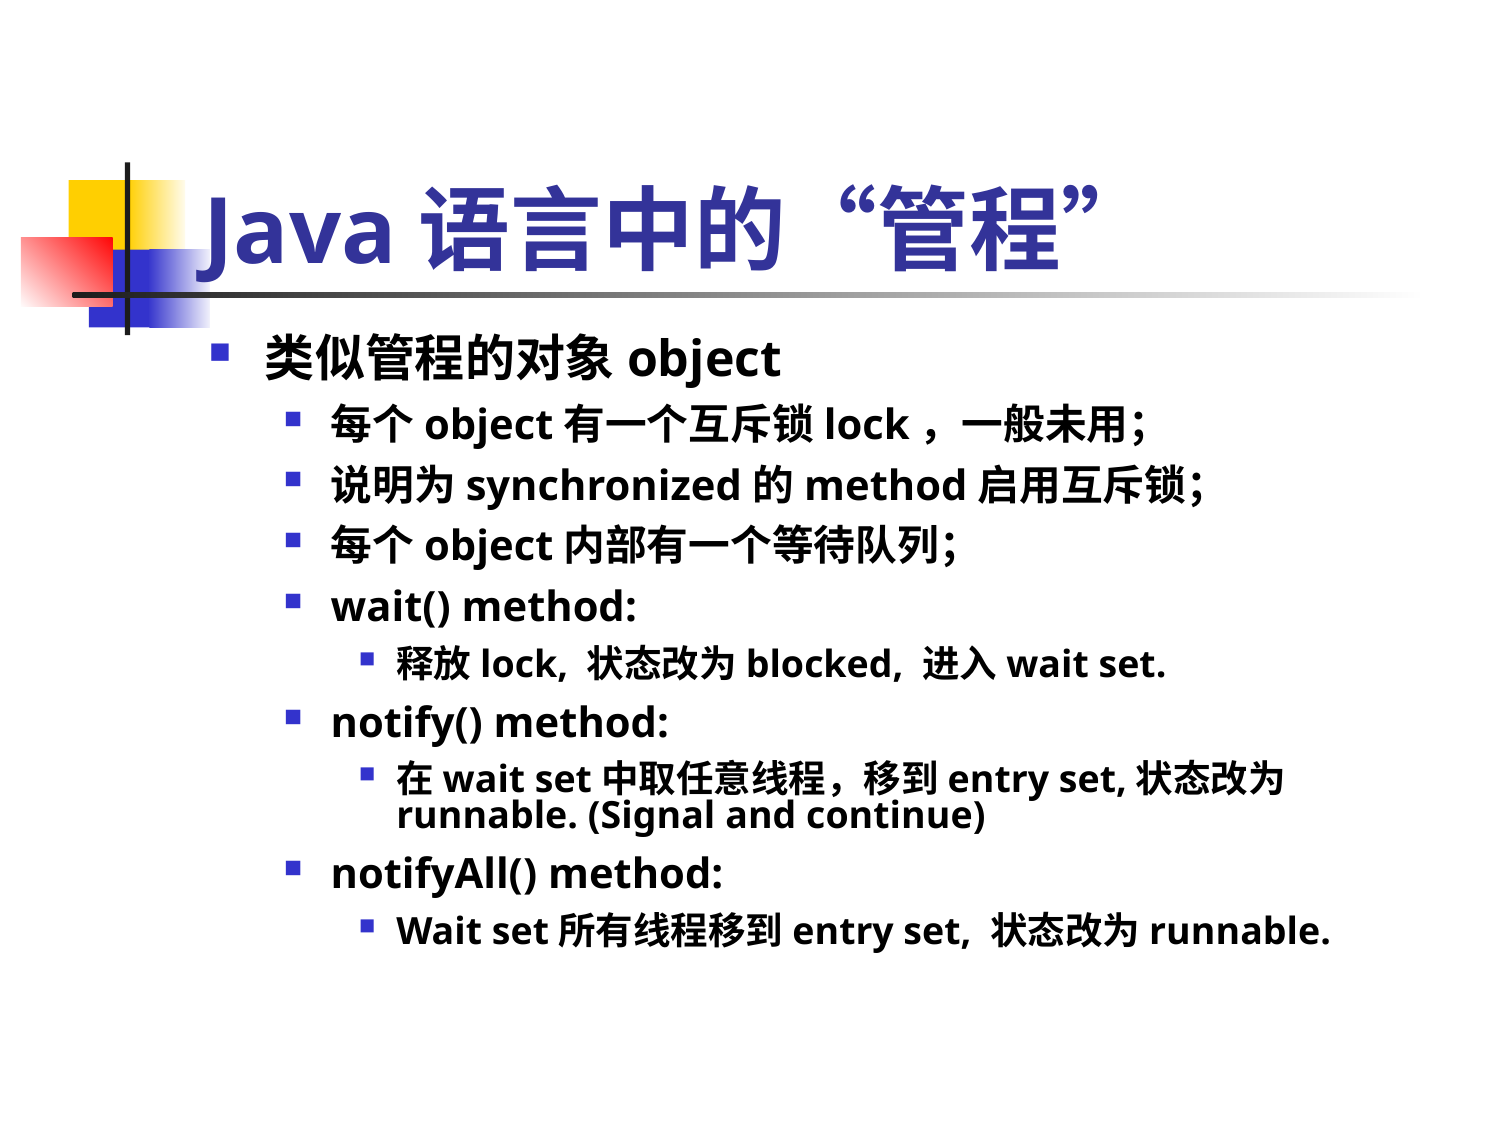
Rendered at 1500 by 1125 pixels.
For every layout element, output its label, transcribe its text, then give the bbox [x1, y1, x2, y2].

list 类似管程的对象object 每个object有一个互斥锁lock，一般未用； 说明为synchronized的method启用互斥锁； 每个object内部有一个等待队列； wait() method: 释放lock, 状态改为blocked, 进入wait set. notify() method: 在wait set中取任意线程，移到entry set,状态改为runnable. (Signal and continue) notifyAll() method: Wait set所有线程移到entry set, 状态改为runnable. [193, 330, 1470, 1007]
title Java语言中的“管程” [188, 101, 1468, 289]
